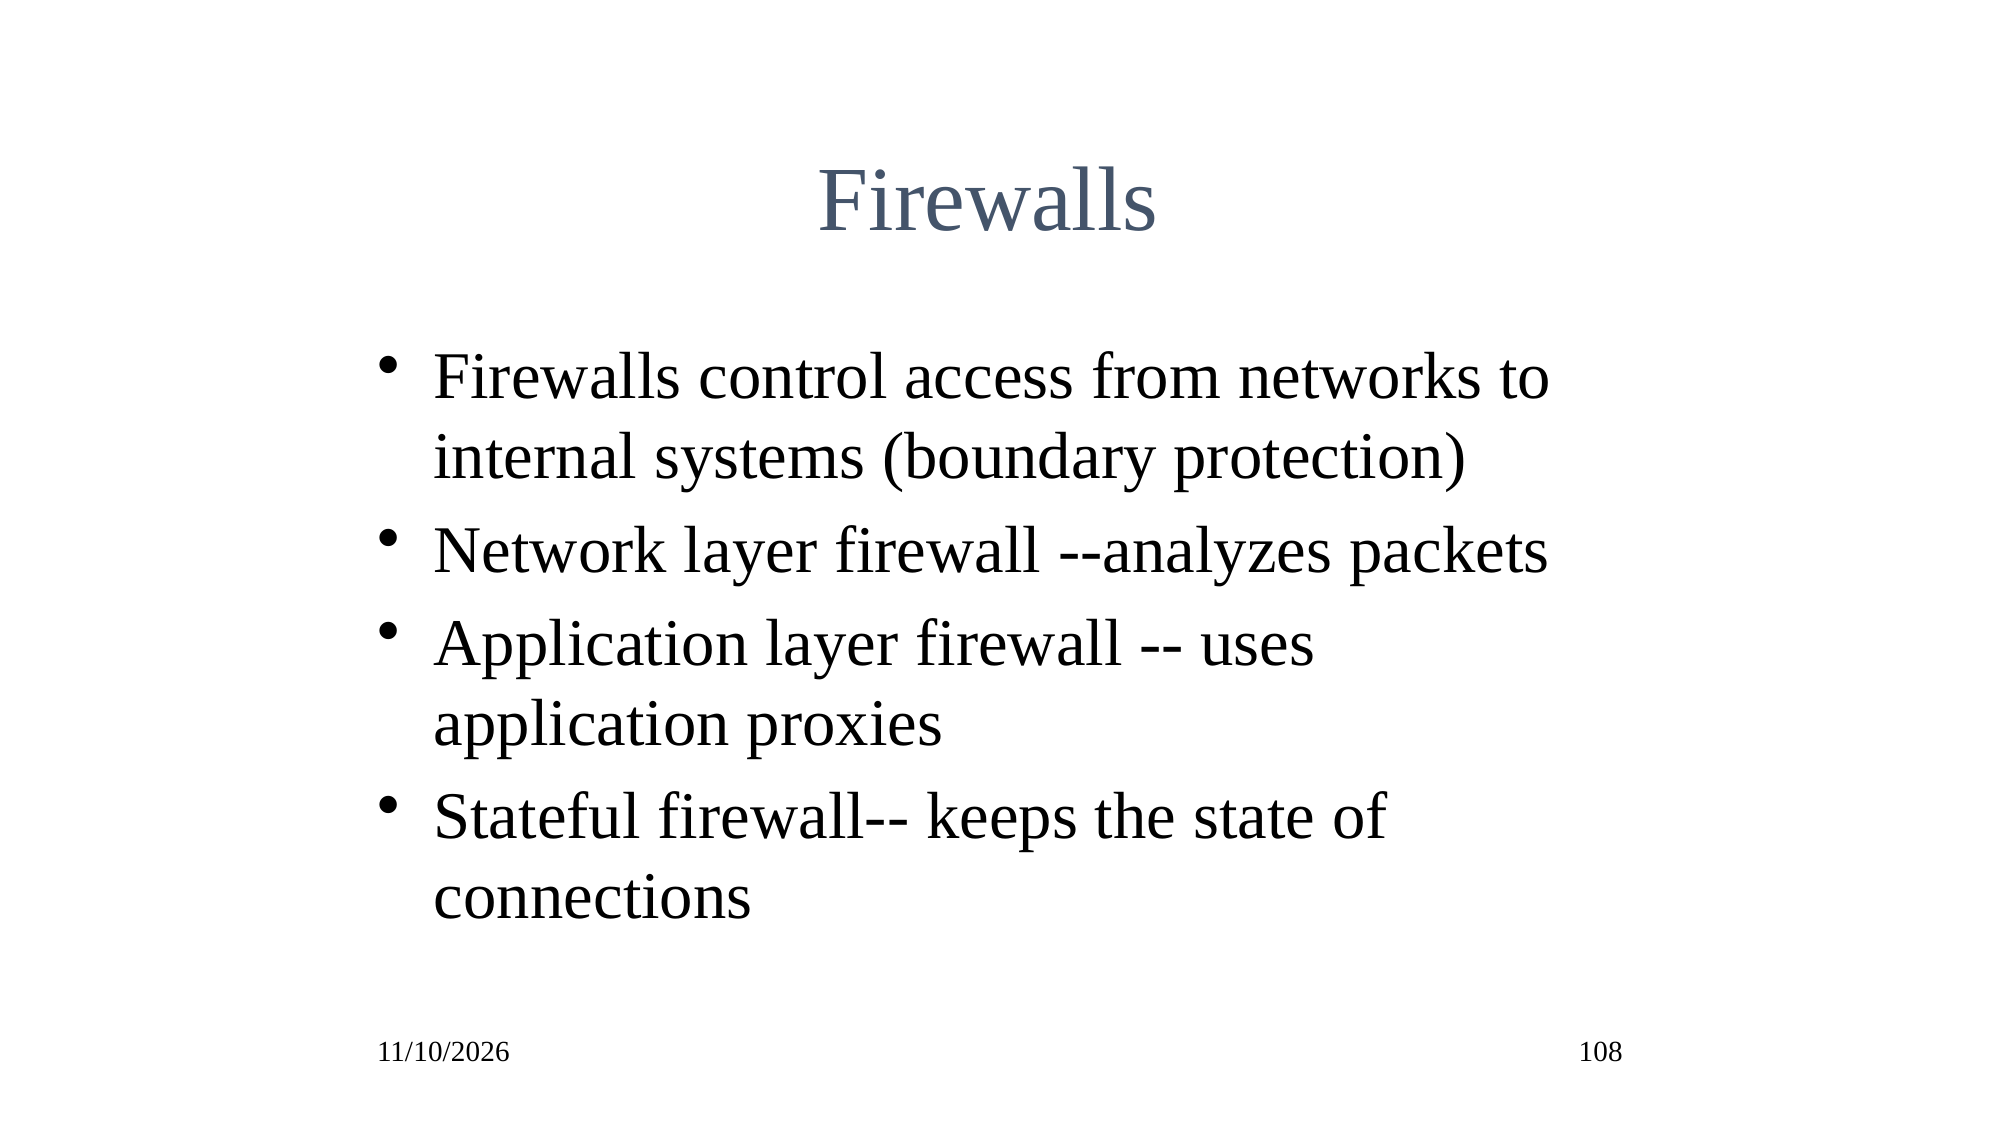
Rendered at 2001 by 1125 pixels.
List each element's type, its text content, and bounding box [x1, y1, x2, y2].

text_box 108 [1324, 1024, 1638, 1100]
text_box Firewalls [362, 99, 1638, 288]
text_box 10/24/2016 [362, 1024, 675, 1100]
text_box Firewalls control access from networks to internal systems (boundary protection) Network layer firewall --analyzes packets Application layer firewall -- uses application proxies Stateful firewall-- keeps the state of connections [362, 324, 1638, 1000]
